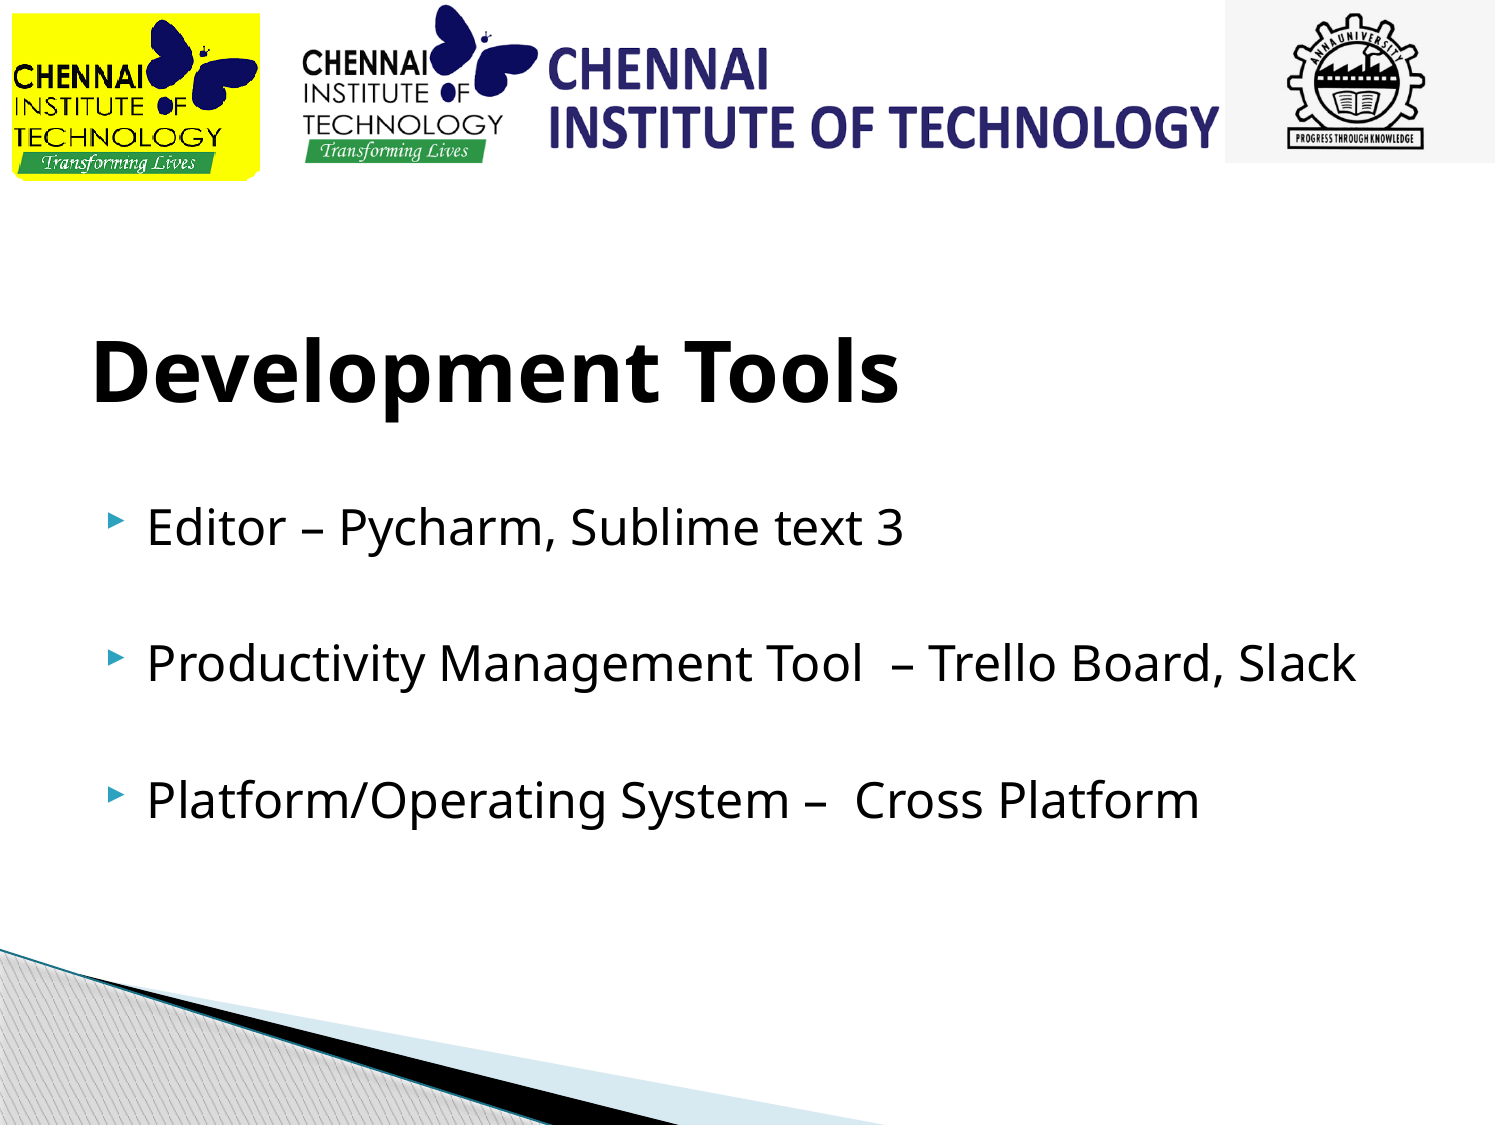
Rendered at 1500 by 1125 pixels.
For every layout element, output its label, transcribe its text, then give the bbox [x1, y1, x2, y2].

picture [280, 0, 1495, 176]
picture [12, 0, 260, 201]
list Editor – Pycharm, Sublime text 3 Productivity Management Tool – Trello Board, Slack Platform/Operating System – Cross Platform [72, 487, 1423, 913]
title Development Tools [75, 275, 1425, 463]
